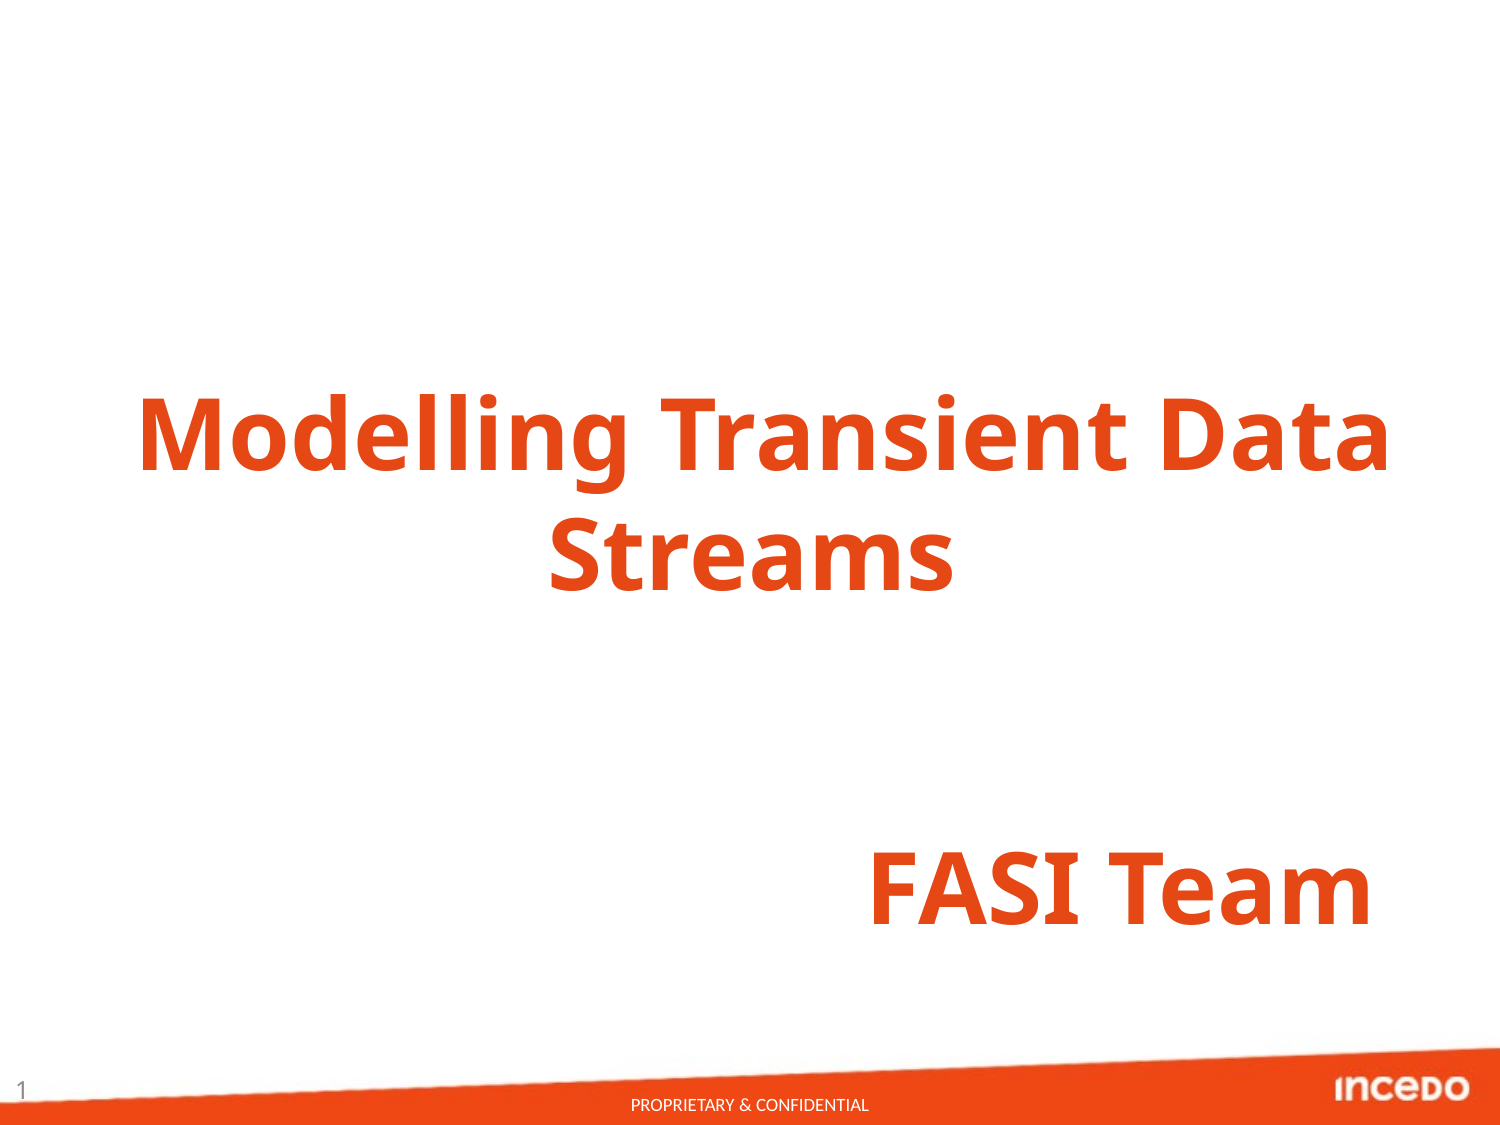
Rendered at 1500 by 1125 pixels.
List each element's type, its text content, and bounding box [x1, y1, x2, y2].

picture [0, 551, 1500, 1125]
title Modelling Transient Data Streams [0, 430, 1500, 551]
slide_number 1 [0, 1061, 350, 1122]
picture [0, 0, 1500, 430]
text_box FASI Team [712, 824, 1500, 945]
